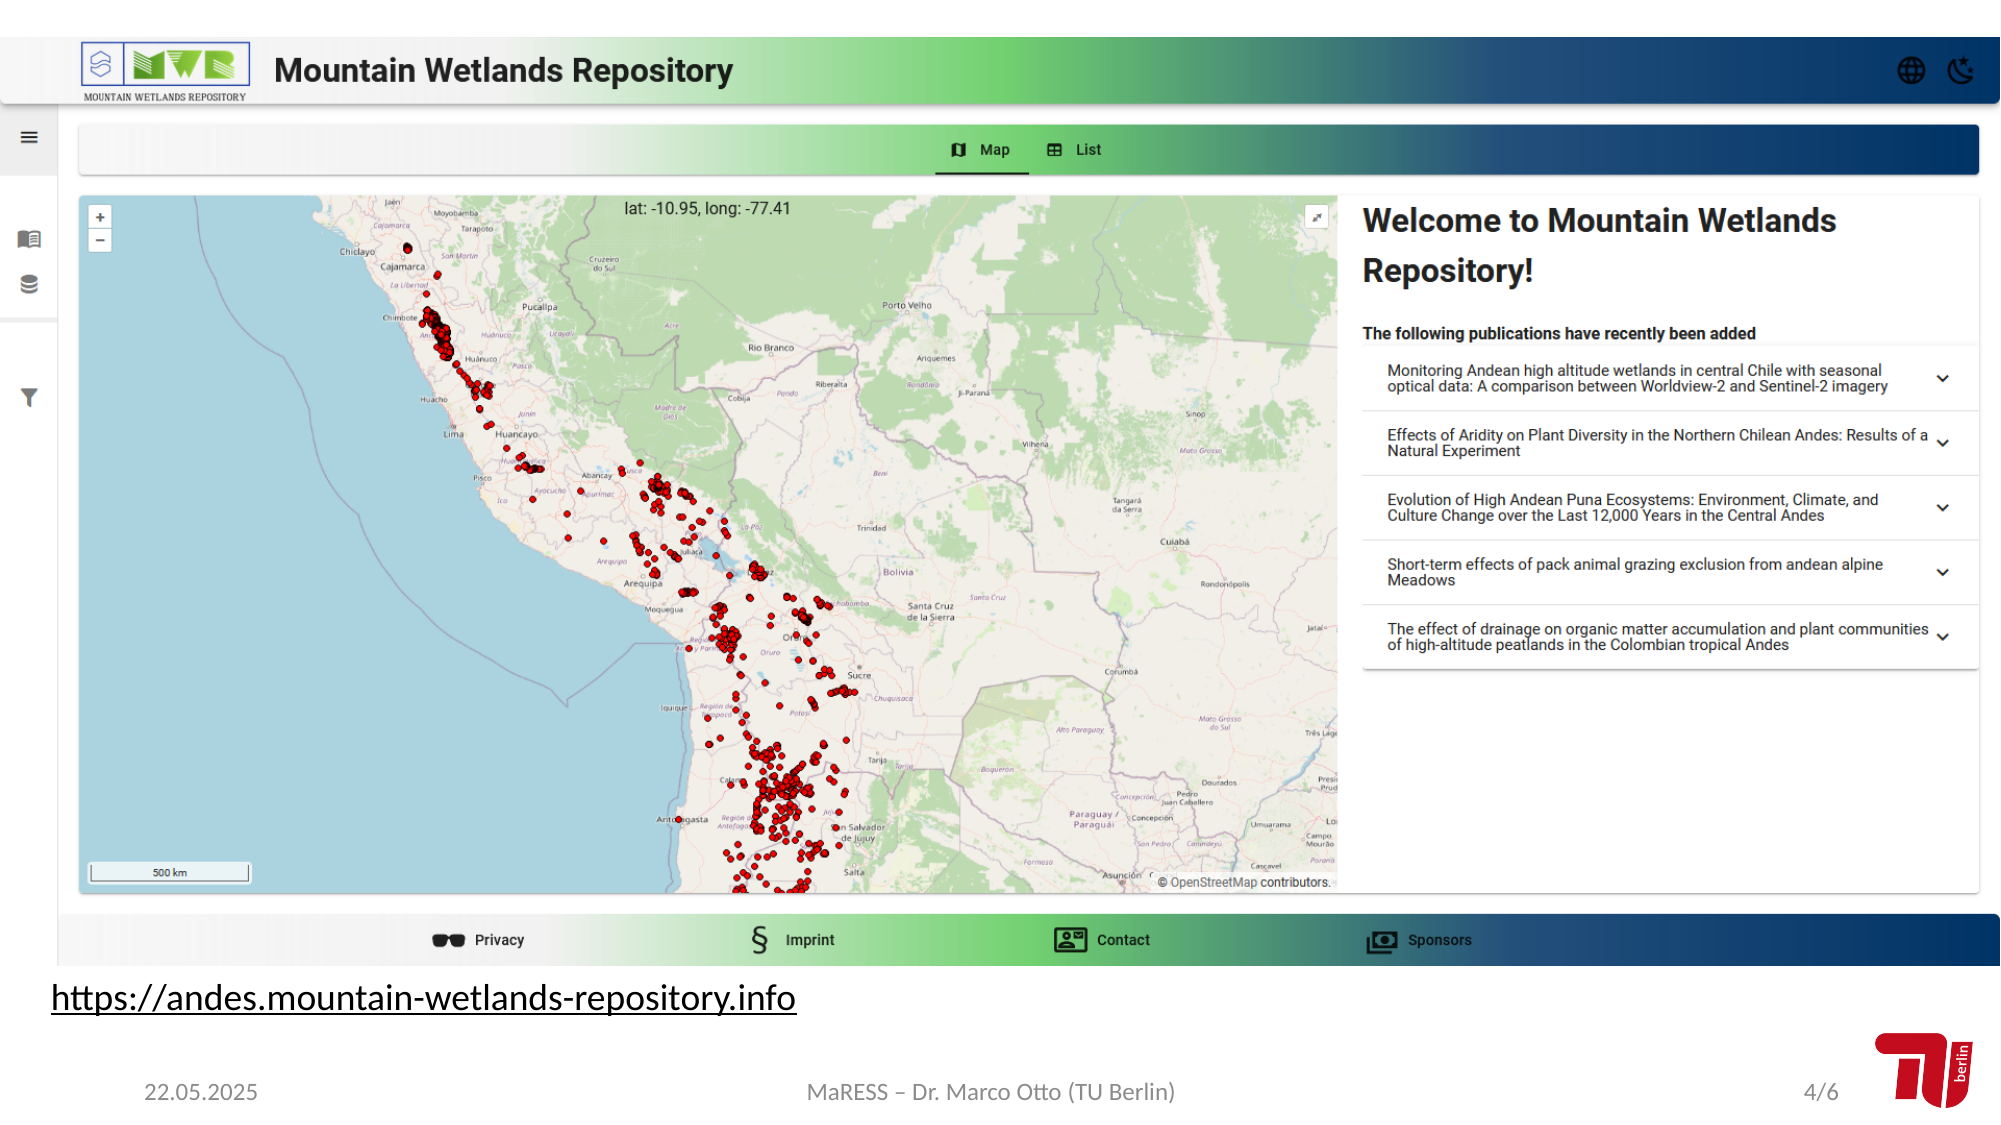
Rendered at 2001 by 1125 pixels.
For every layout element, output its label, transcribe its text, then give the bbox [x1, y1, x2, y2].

picture [1854, 1012, 1994, 1125]
text_box https://andes.mountain-wetlands-repository.info [36, 966, 1037, 1025]
footer MaRESS – Dr. Marco Otto (TU Berlin) [654, 1060, 1330, 1121]
slide_number 4/6 [1404, 1060, 1854, 1121]
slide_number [129, 1060, 580, 1121]
picture [0, 37, 2000, 966]
